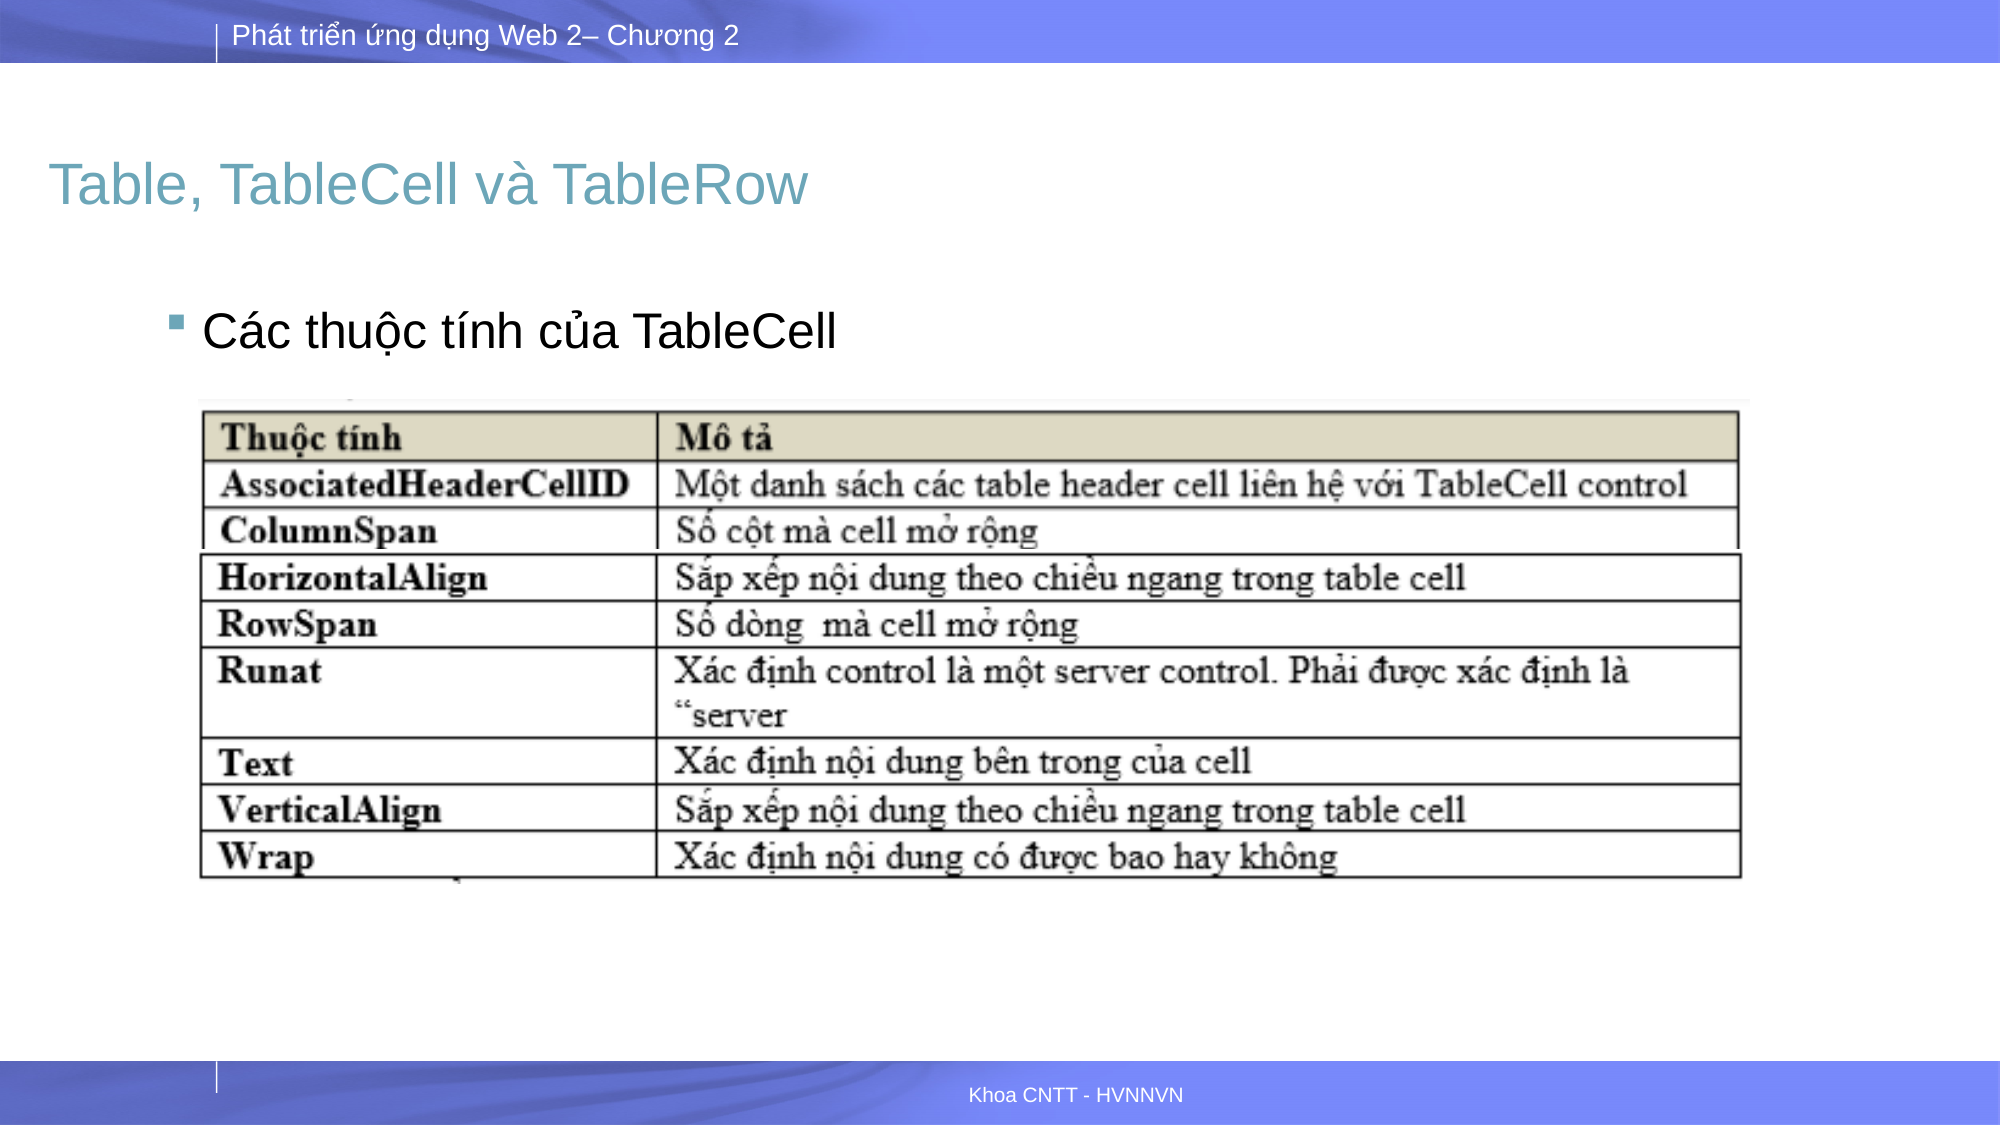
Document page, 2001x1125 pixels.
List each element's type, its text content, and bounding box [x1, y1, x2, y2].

picture [0, 0, 2000, 63]
title Table, TableCell và TableRow [33, 142, 1838, 225]
picture [197, 399, 1751, 884]
picture [0, 1061, 2000, 1125]
list Các thuộc tính của TableCell [149, 291, 1851, 932]
